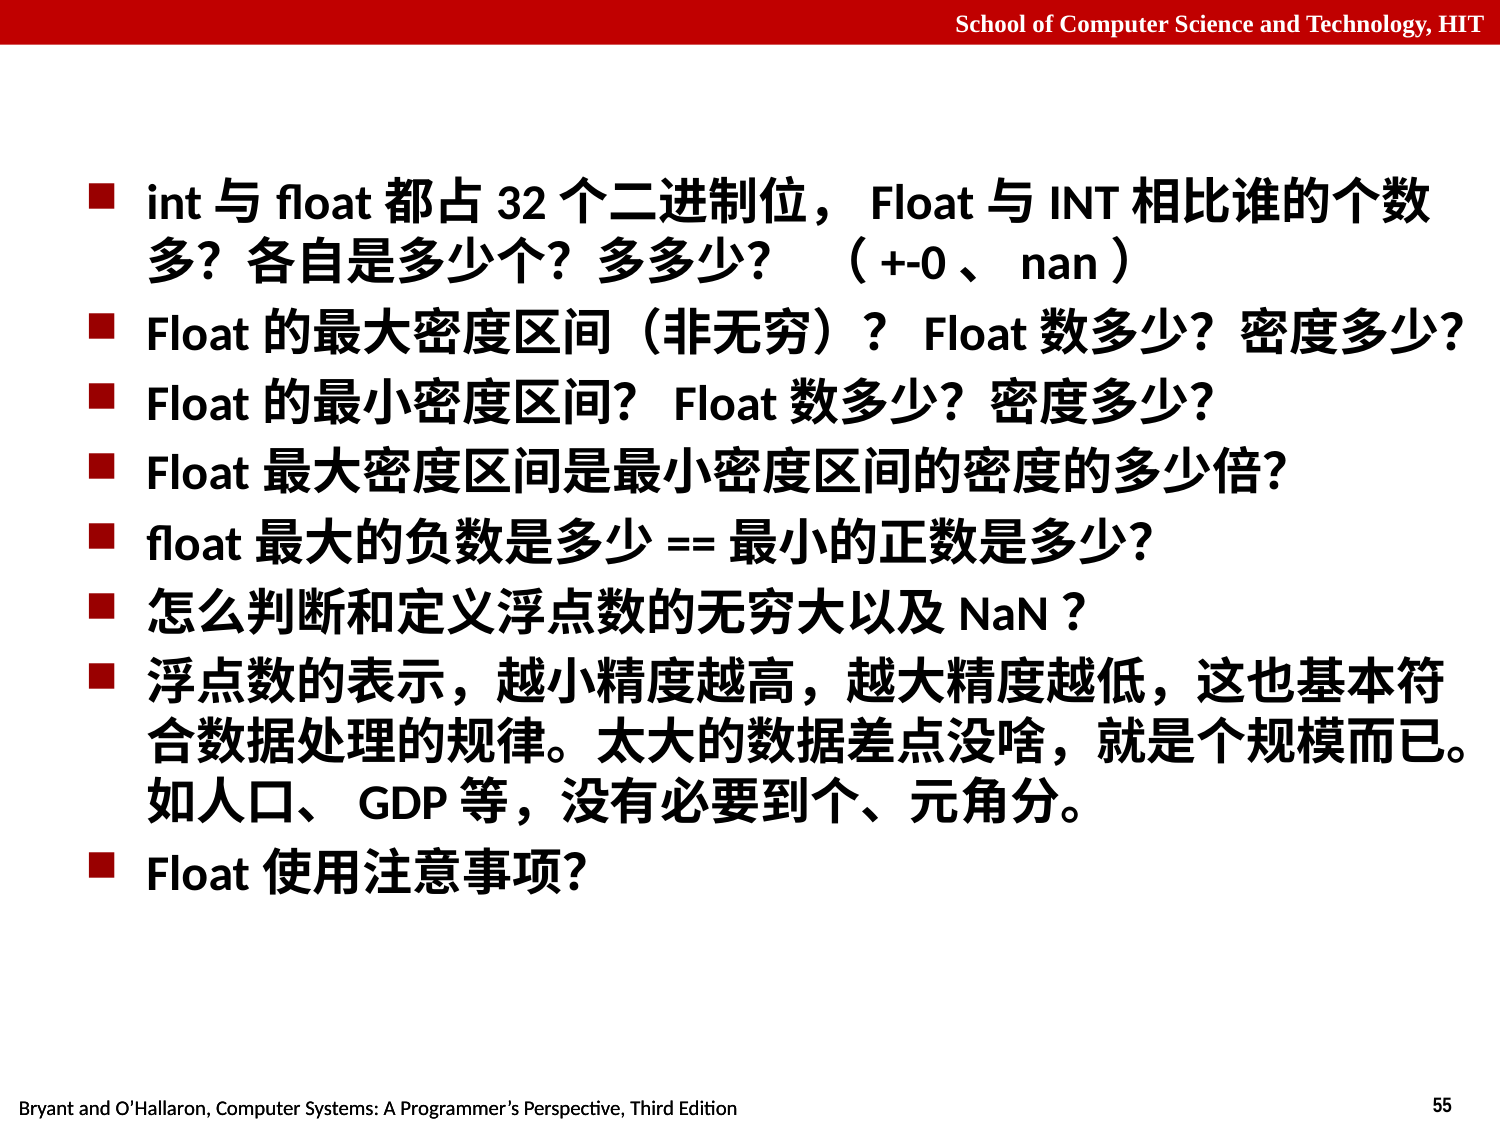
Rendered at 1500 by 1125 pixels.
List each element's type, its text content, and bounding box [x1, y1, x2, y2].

list int与float都占32个二进制位，Float与INT相比谁的个数多？各自是多少个？多多少？ （+-0、nan） Float的最大密度区间（非无穷）？Float数多少？密度多少？ Float的最小密度区间？Float数多少？密度多少？ Float最大密度区间是最小密度区间的密度的多少倍？ float最大的负数是多少==最小的正数是多少？ 怎么判断和定义浮点数的无穷大以及NaN？ 浮点数的表示，越小精度越高，越大精度越低，这也基本符合数据处理的规律。太大的数据差点没啥，就是个规模而已。如人口、GDP等，没有必要到个、元角分。 Float使用注意事项？ [74, 162, 1486, 1038]
